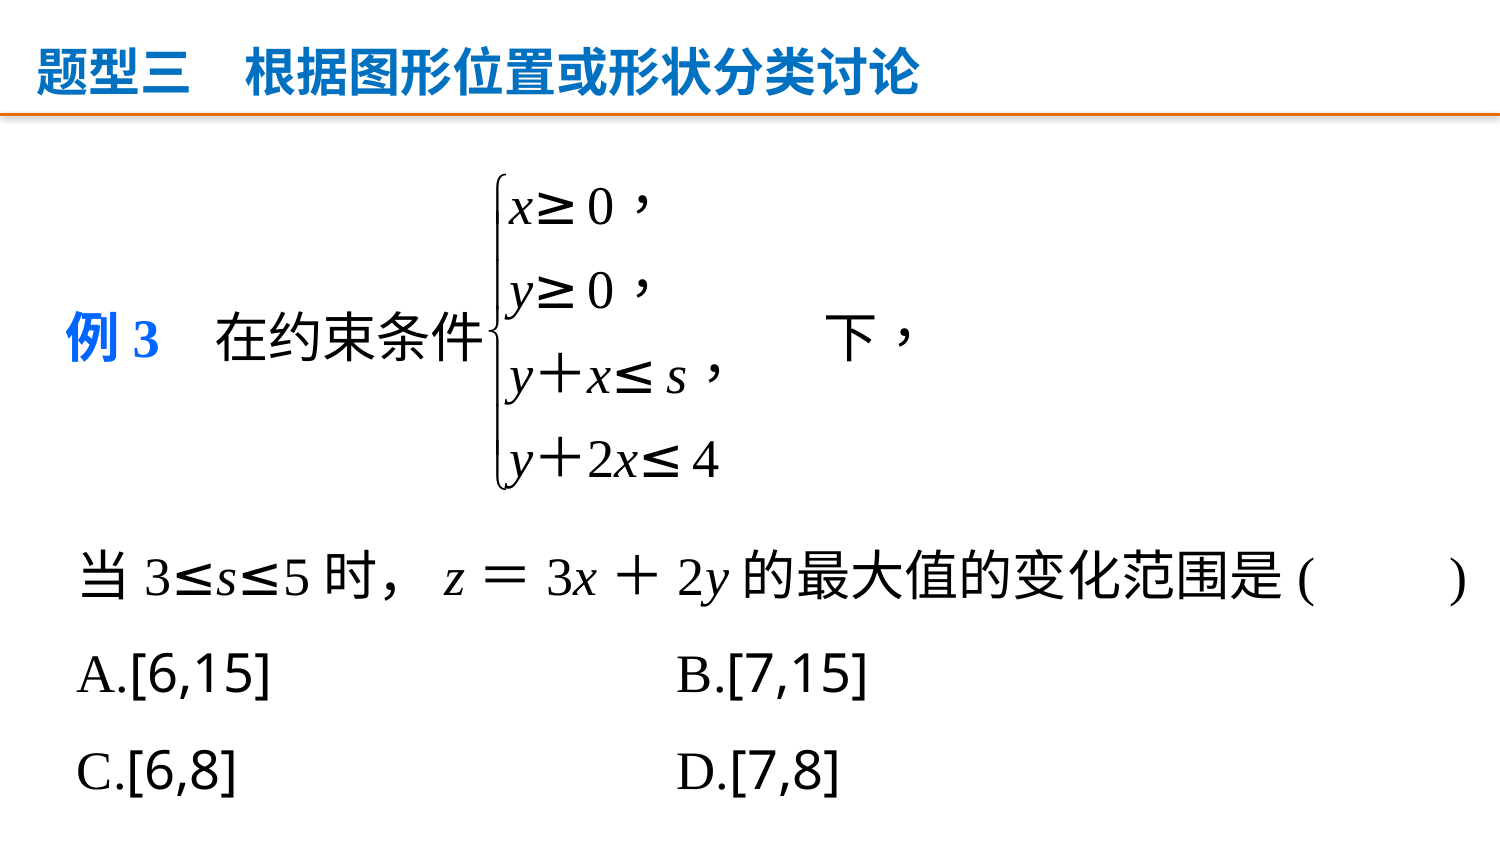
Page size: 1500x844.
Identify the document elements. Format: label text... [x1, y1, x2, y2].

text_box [64, 137, 1277, 529]
text_box 当3≤s≤5时，z＝3x＋2y的最大值的变化范围是( ) A.[6,15] B.[7,15] C.[6,8] D.[7,8] [62, 501, 1495, 809]
text_box 题型三 根据图形位置或形状分类讨论 [21, 32, 936, 110]
